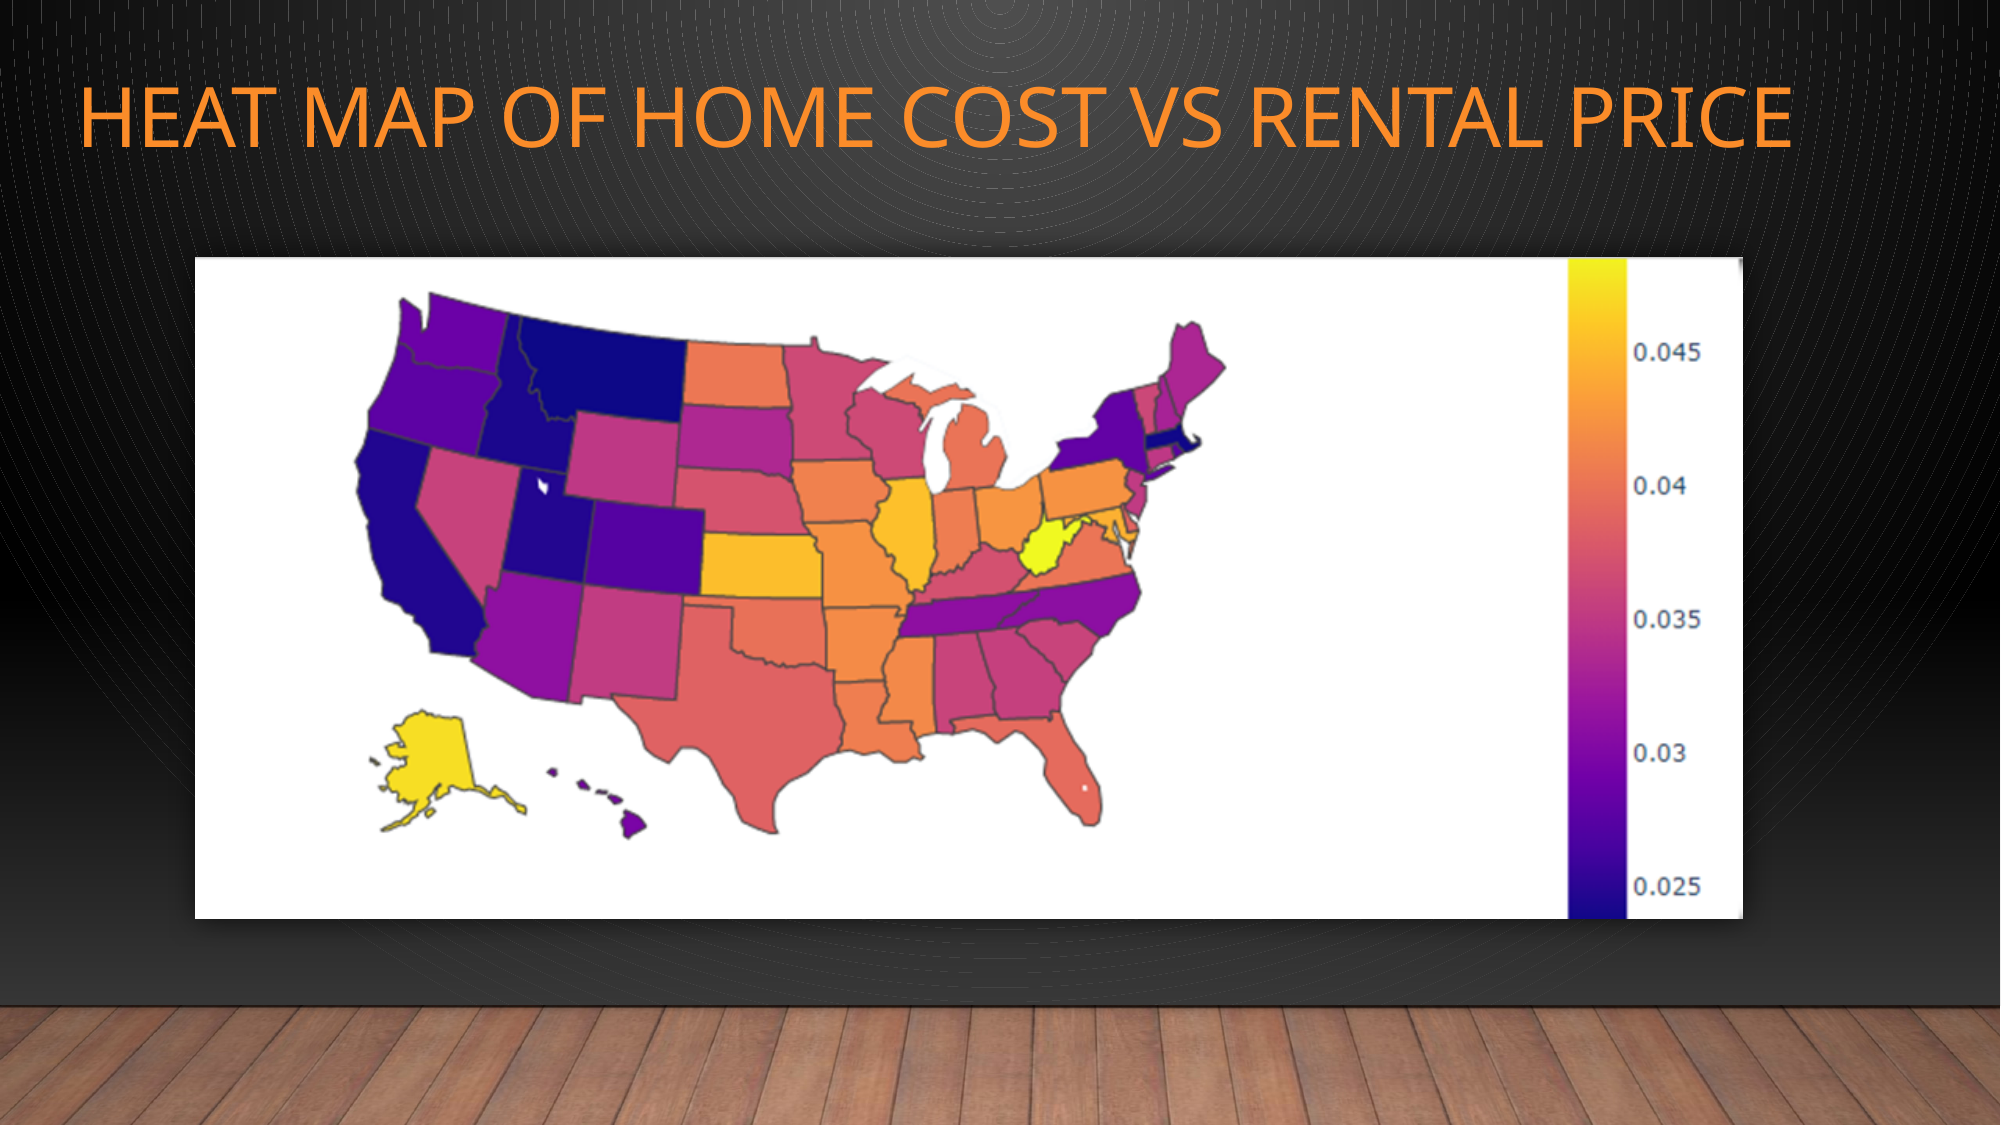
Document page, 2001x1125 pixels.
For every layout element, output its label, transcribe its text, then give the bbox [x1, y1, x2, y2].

title Heat Map of Home Cost Vs Rental Price [61, 34, 1939, 207]
picture [0, 1005, 2000, 1125]
picture [194, 257, 1743, 919]
